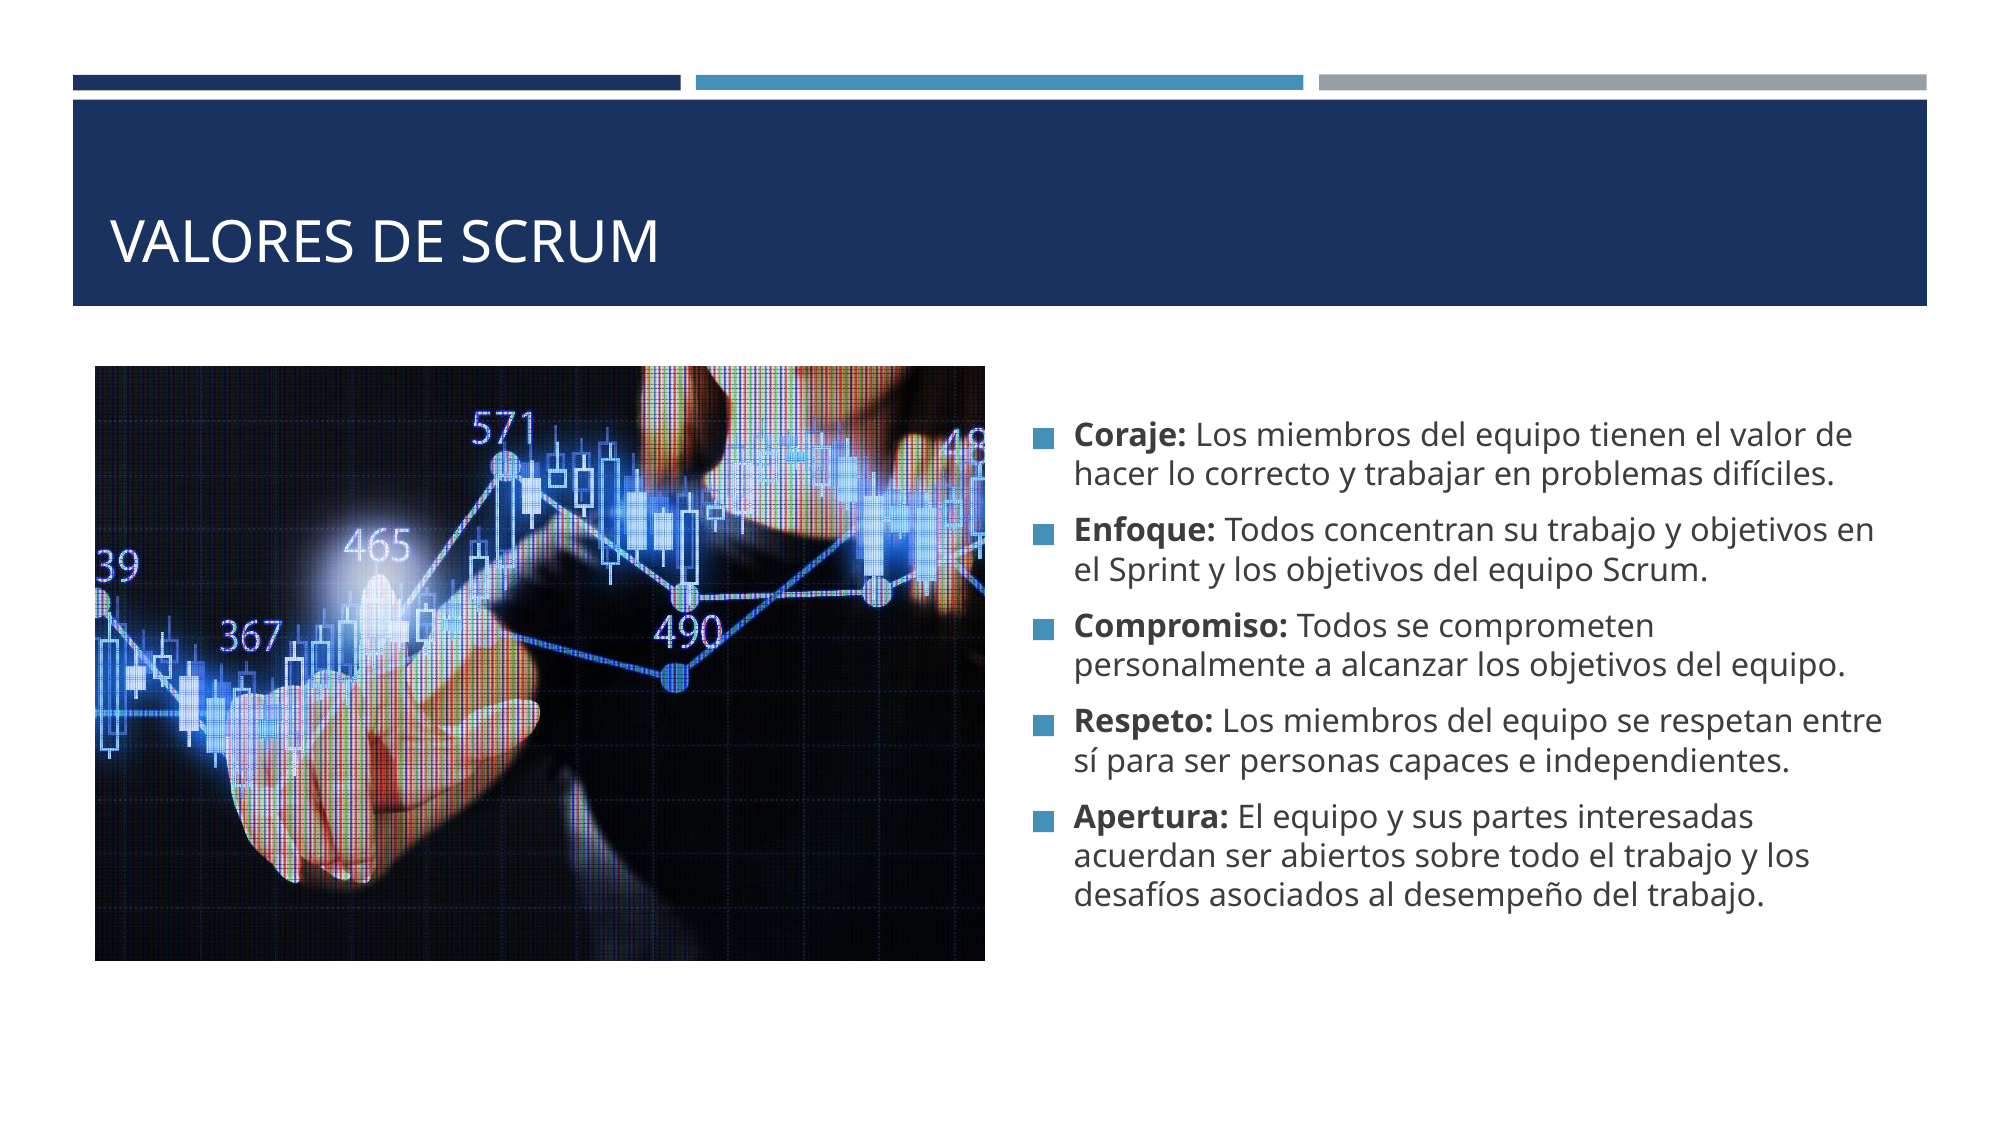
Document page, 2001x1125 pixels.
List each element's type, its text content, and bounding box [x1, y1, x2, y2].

list Coraje: Los miembros del equipo tienen el valor de hacer lo correcto y trabajar en problemas difíciles. Enfoque: Todos concentran su trabajo y objetivos en el Sprint y los objetivos del equipo Scrum. Compromiso: Todos se comprometen personalmente a alcanzar los objetivos del equipo. Respeto: Los miembros del equipo se respetan entre sí para ser personas capaces e independientes. Apertura: El equipo y sus partes interesadas acuerdan ser abiertos sobre todo el trabajo y los desafíos asociados al desempeño del trabajo. [1015, 365, 1905, 962]
title VALORES DE SCRUM [95, 119, 1905, 282]
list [94, 365, 986, 961]
